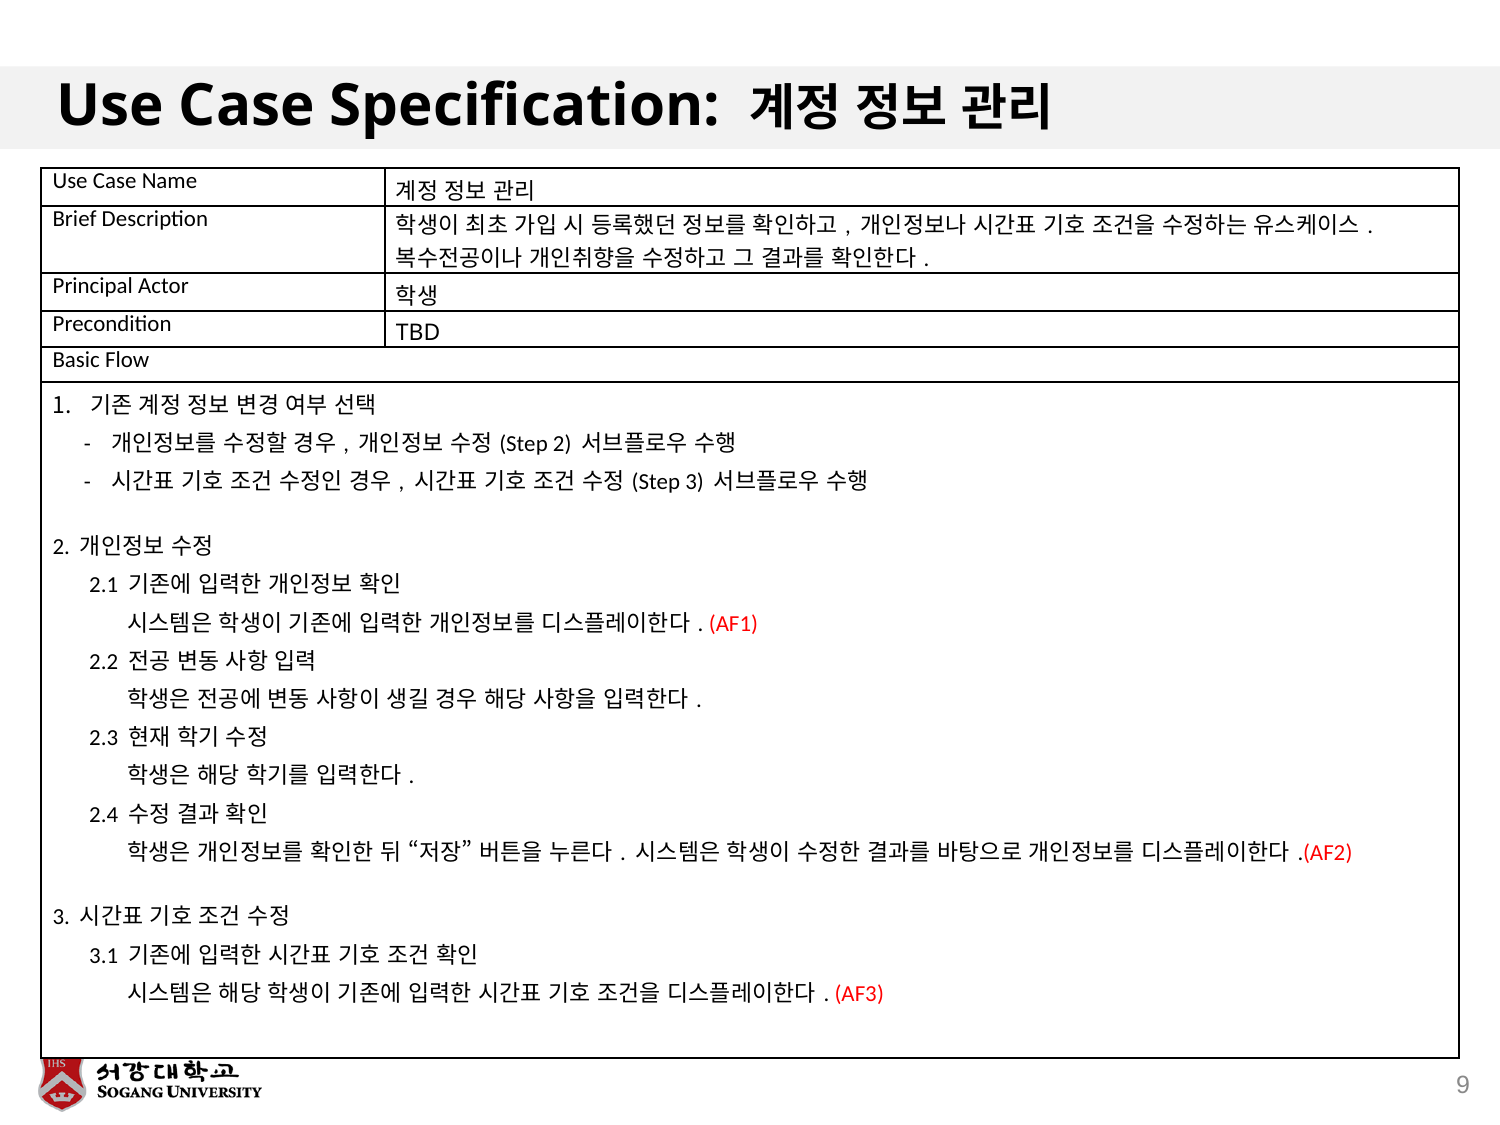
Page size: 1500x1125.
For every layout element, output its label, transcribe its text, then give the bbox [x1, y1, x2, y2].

table_header Use Case Name [42, 169, 384, 205]
table_cell 학생 [386, 274, 1458, 310]
slide_number 9 [1147, 1053, 1485, 1114]
picture [0, 1031, 294, 1125]
table_cell Precondition [42, 312, 384, 346]
table_cell 기존 계정 정보 변경 여부 선택 - 개인정보를 수정할 경우, 개인정보 수정(Step 2) 서브플로우 수행 - 시간표 기호 조건 수정인 경우, 시간표 기호 조건 수정(Step 3) 서브플로우 수행 2. 개인정보 수정 2.1 기존에 입력한 개인정보 확인 시스템은 학생이 기존에 입력한 개인정보를 디스플레이한다. (AF1) 2.2 전공 변동 사항 입력 학생은 전공에 변동 사항이 생길 경우 해당 사항을 입력한다. 2.3 현재 학기 수정 학생은 해당 학기를 입력한다. 2.4 수정 결과 확인 학생은 개인정보를 확인한 뒤 “저장” 버튼을 누른다. 시스템은 학생이 수정한 결과를 바탕으로 개인정보를 디스플레이한다.(AF2) 3. 시간표 기호 조건 수정 3.1 기존에 입력한 시간표 기호 조건 확인 시스템은 해당 학생이 기존에 입력한 시간표 기호 조건을 디스플레이한다. (AF3) [42, 383, 1458, 1057]
table_cell Principal Actor [42, 274, 384, 310]
table_cell Brief Description [42, 207, 384, 272]
title Use Case Specification: 계정 정보 관리 [41, 64, 1459, 149]
table_cell TBD [386, 312, 1458, 346]
table_cell 학생이 최초 가입 시 등록했던 정보를 확인하고, 개인정보나 시간표 기호 조건을 수정하는 유스케이스. 복수전공이나 개인취향을 수정하고 그 결과를 확인한다. [386, 207, 1458, 272]
table_header 계정 정보 관리 [386, 169, 1458, 205]
table_cell Basic Flow [42, 348, 1458, 381]
